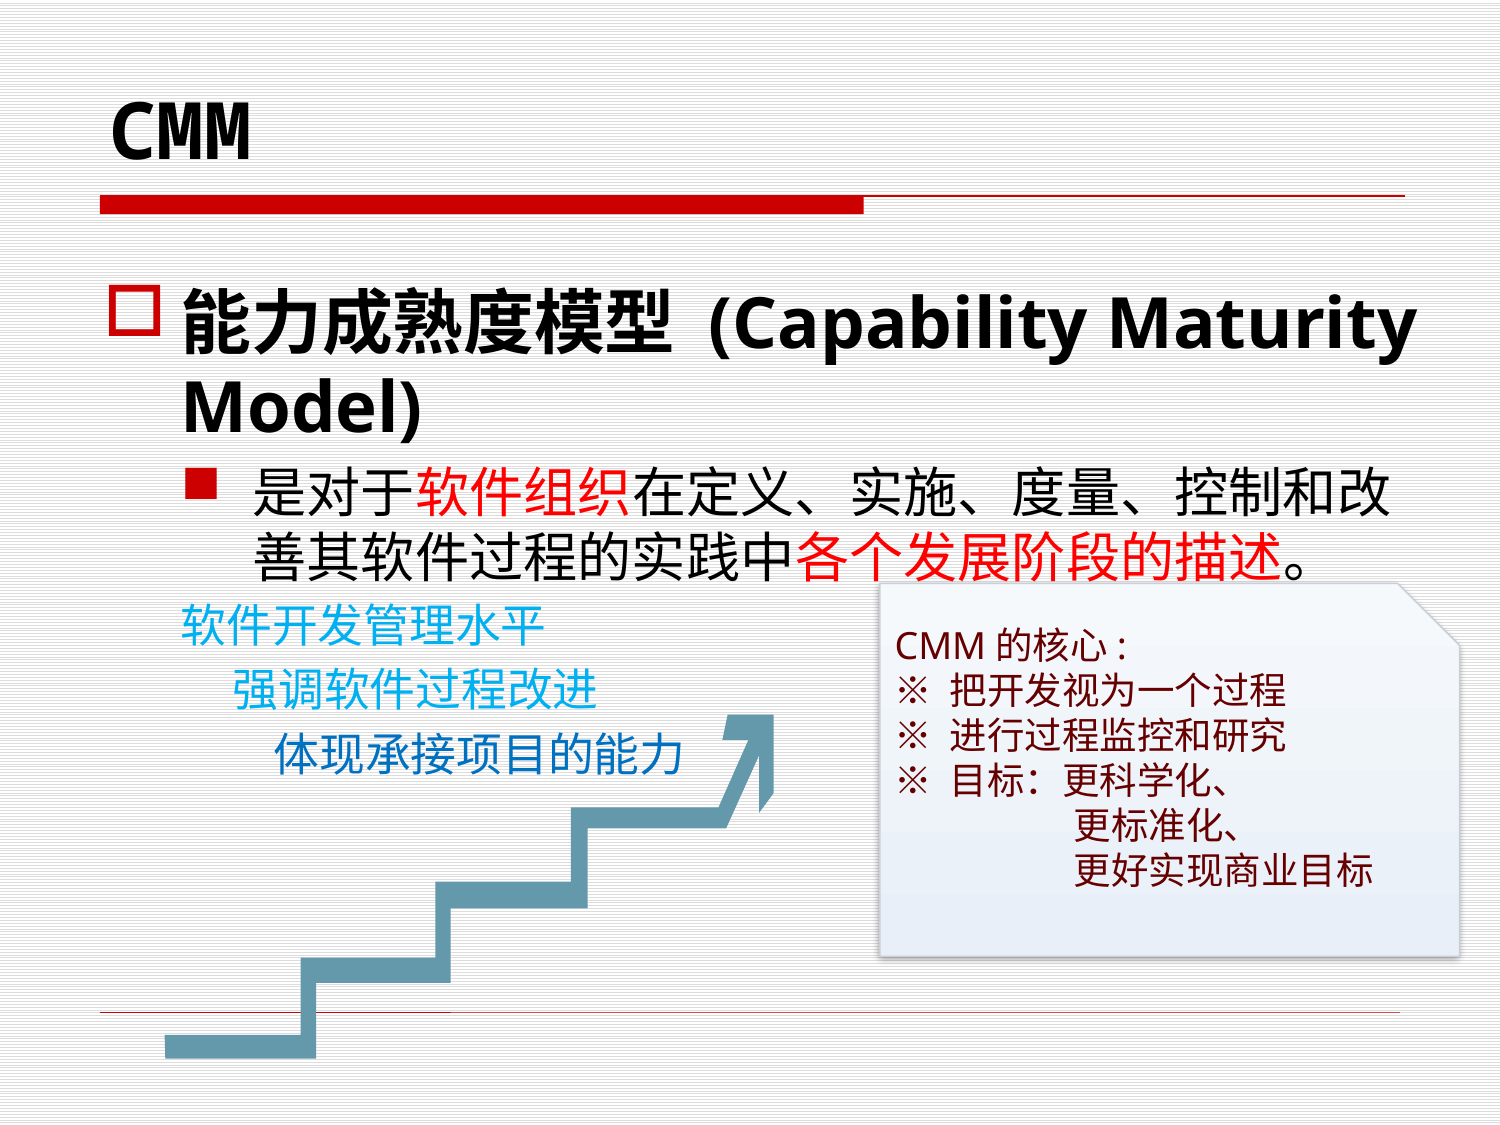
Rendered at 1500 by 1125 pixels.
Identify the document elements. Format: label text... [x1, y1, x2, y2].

text_box [164, 714, 774, 1059]
title CMM [94, 0, 1407, 184]
text_box CMM的核心: ※ 把开发视为一个过程 ※ 进行过程监控和研究 ※ 目标：更科学化、 更标准化、 更好实现商业目标 [879, 582, 1461, 958]
list 能力成熟度模型 (Capability Maturity Model) 是对于软件组织在定义、实施、度量、控制和改善其软件过程的实践中各个发展阶段的描述。 软件开发管理水平 强调软件过程改进 体现承接项目的能力 [88, 269, 1460, 1083]
